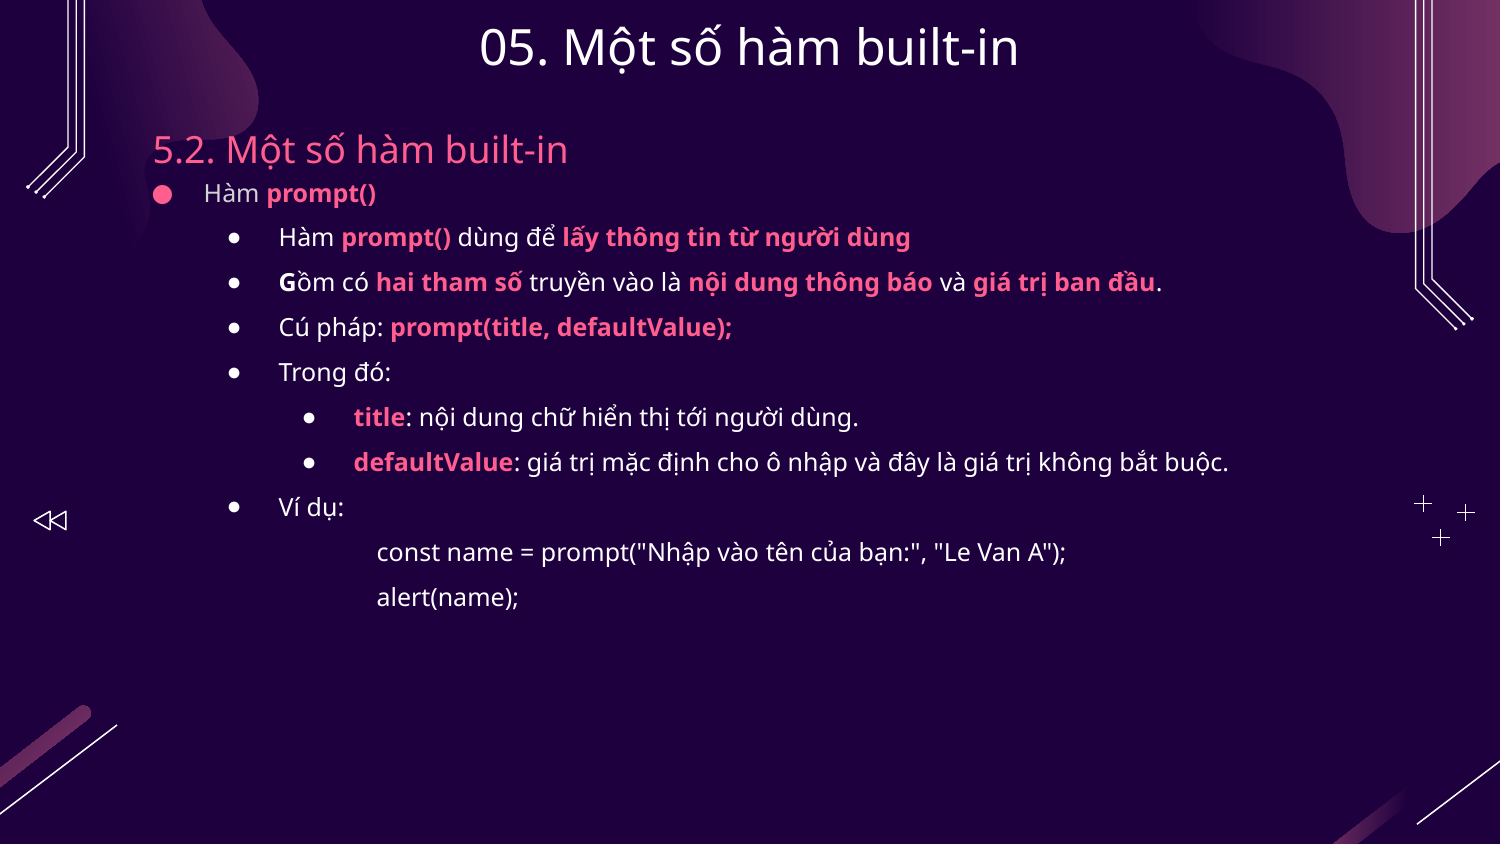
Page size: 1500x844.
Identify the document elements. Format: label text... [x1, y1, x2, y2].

text_box 5.2. Một số hàm built-in [137, 119, 1191, 187]
text_box Hàm prompt() Hàm prompt() dùng để lấy thông tin từ người dùng Gồm có hai tham số truyền vào là nội dung thông báo và giá trị ban đầu. Cú pháp: prompt(title, defaultValue); Trong đó: title: nội dung chữ hiển thị tới người dùng. defaultValue: giá trị mặc định cho ô nhập và đây là giá trị không bắt buộc. Ví dụ: const name = prompt("Nhập vào tên của bạn:", "Le Van A"); alert(name); [113, 147, 1393, 838]
title 05. Một số hàm built-in [118, 0, 1382, 94]
